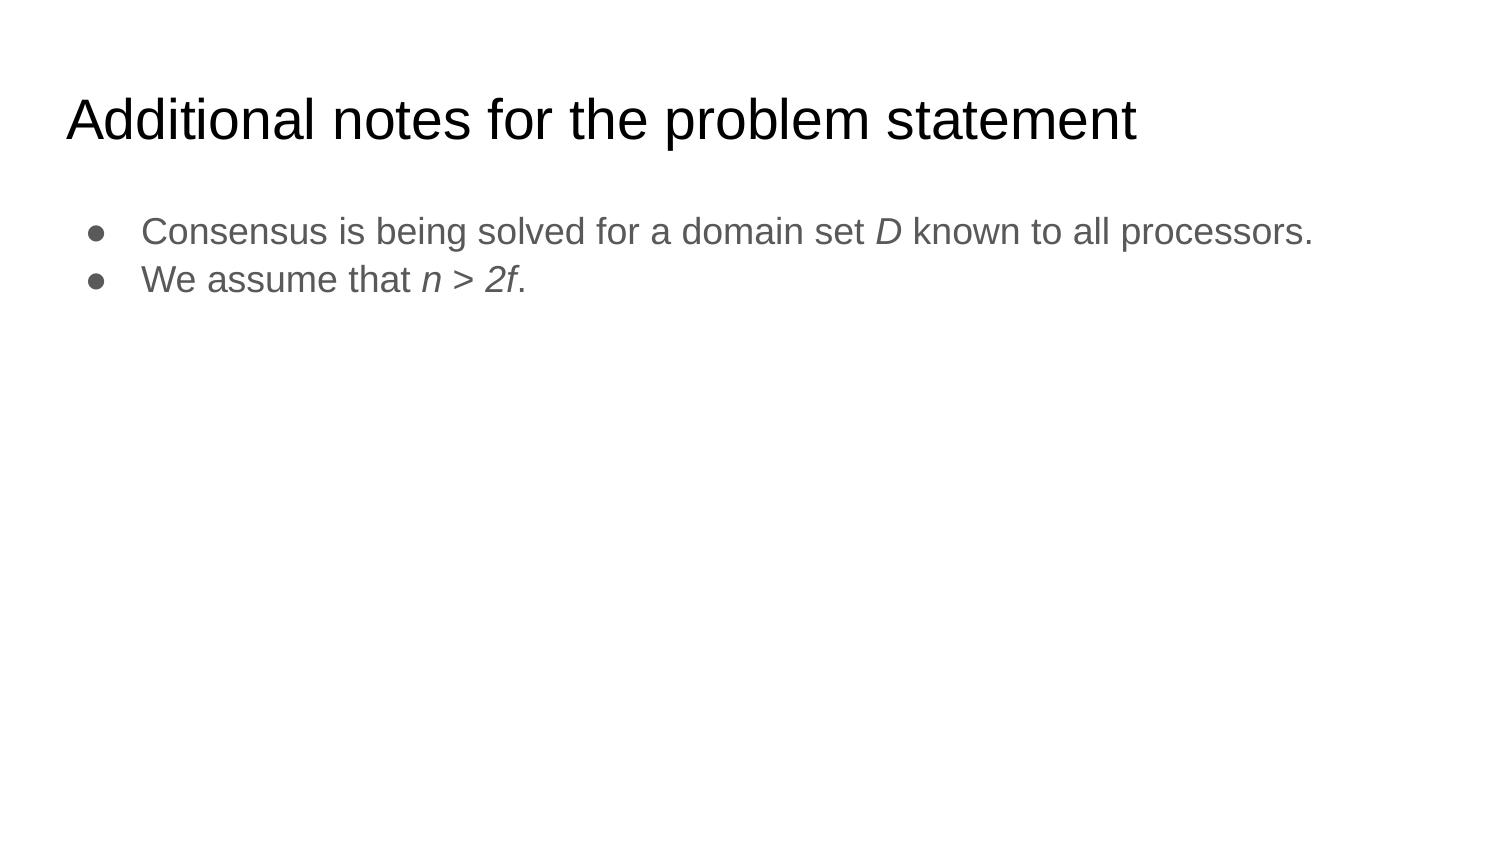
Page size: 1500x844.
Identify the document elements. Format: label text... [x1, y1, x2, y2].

title Additional notes for the problem statement [51, 72, 1449, 167]
list Consensus is being solved for a domain set D known to all processors. We assume that n > 2f. [51, 189, 1449, 750]
